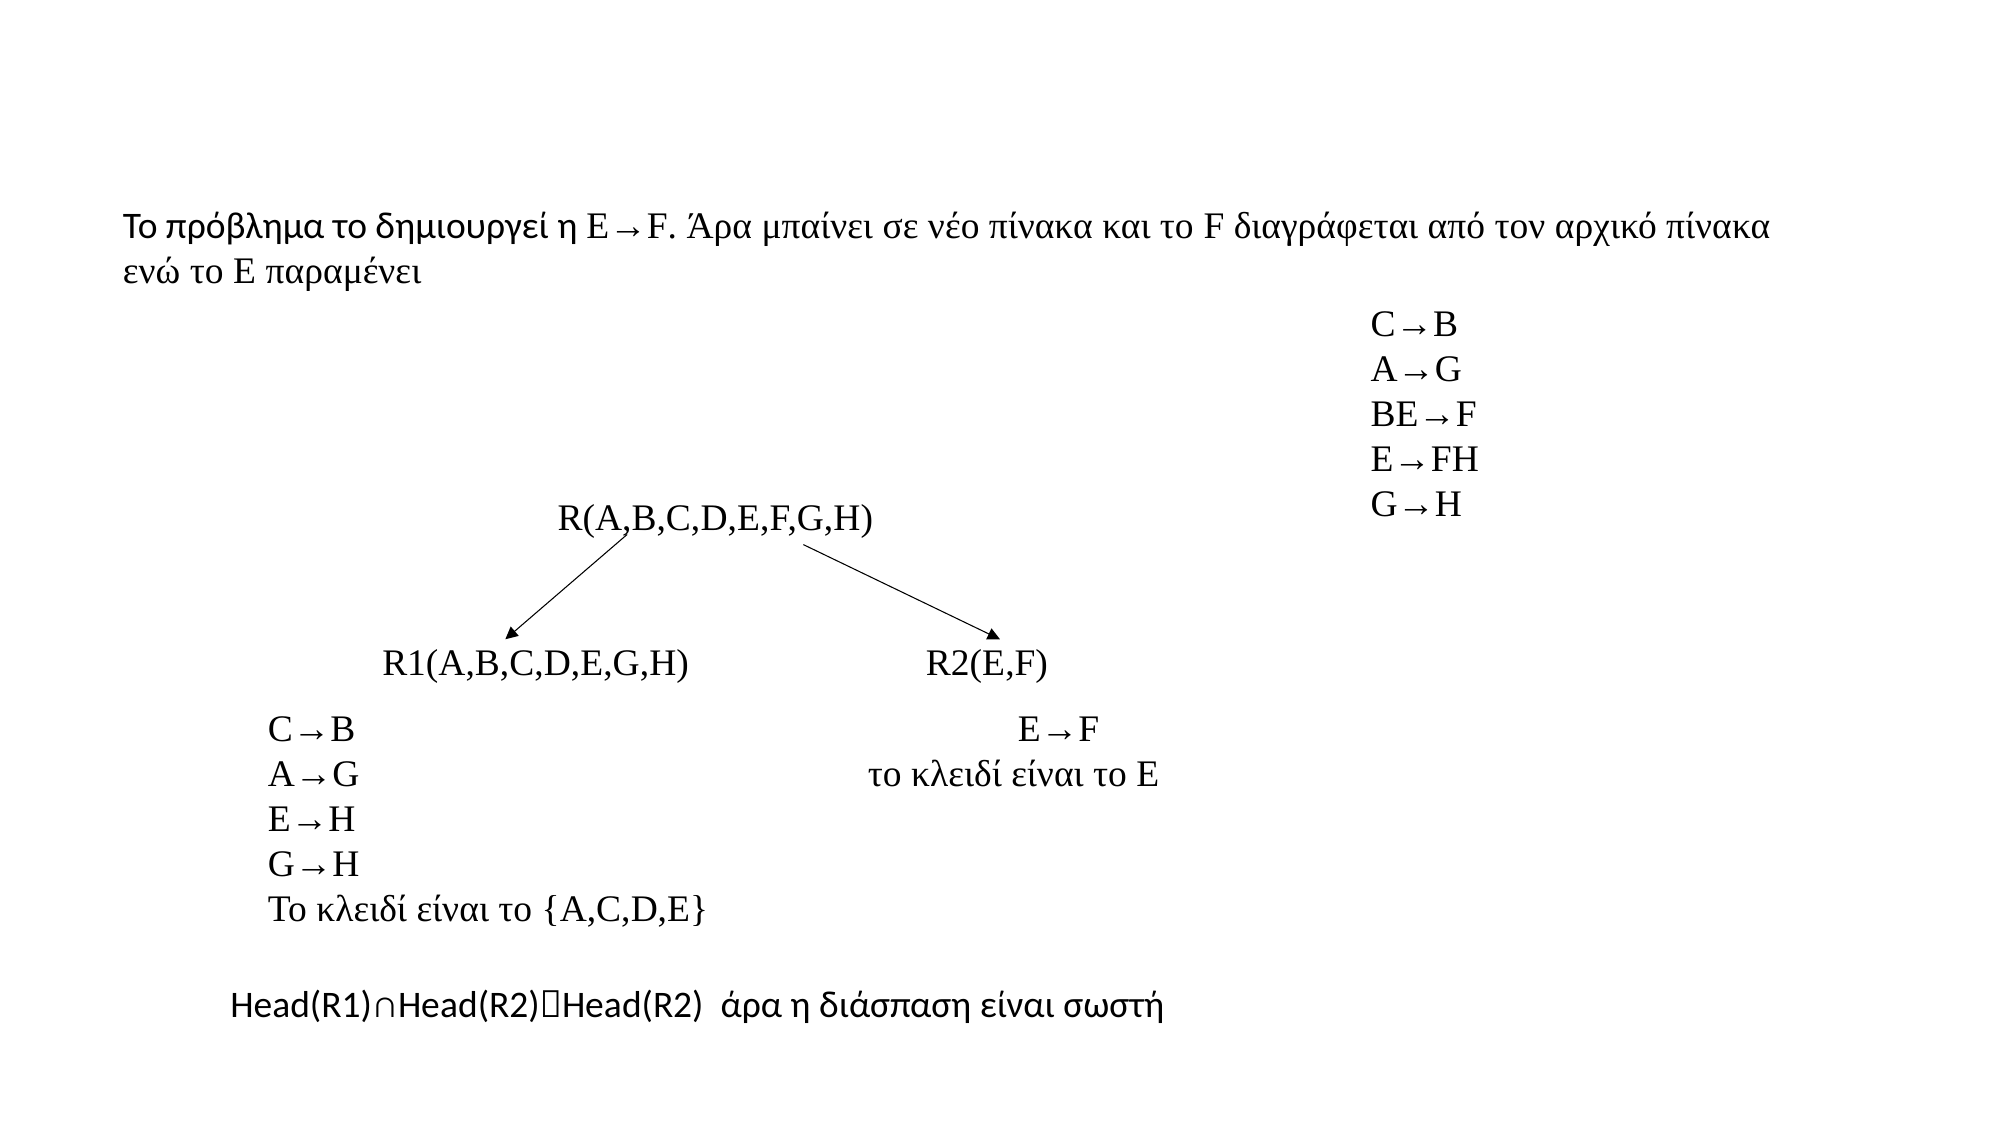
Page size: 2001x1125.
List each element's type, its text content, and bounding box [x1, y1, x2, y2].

text_box C→B A→G BE→F E→FH G→H [1318, 292, 1665, 532]
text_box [505, 534, 628, 640]
text_box R(A,B,C,D,E,F,G,H) R1(A,B,C,D,E,G,H) R2(E,F) C→B E→F A→G το κλειδί είναι το Ε E→H G→H Το κλειδί είναι το {A,C,D,E} Head(R1)∩Head(R2)Head(R2) άρα η διάσπαση είναι σωστή [215, 478, 1216, 1033]
text_box Το πρόβλημα το δημιουργεί η E→F. Άρα μπαίνει σε νέο πίνακα και το F διαγράφεται από τον αρχικό πίνακα ενώ το E παραμένει [108, 194, 1786, 299]
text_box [803, 544, 1000, 640]
